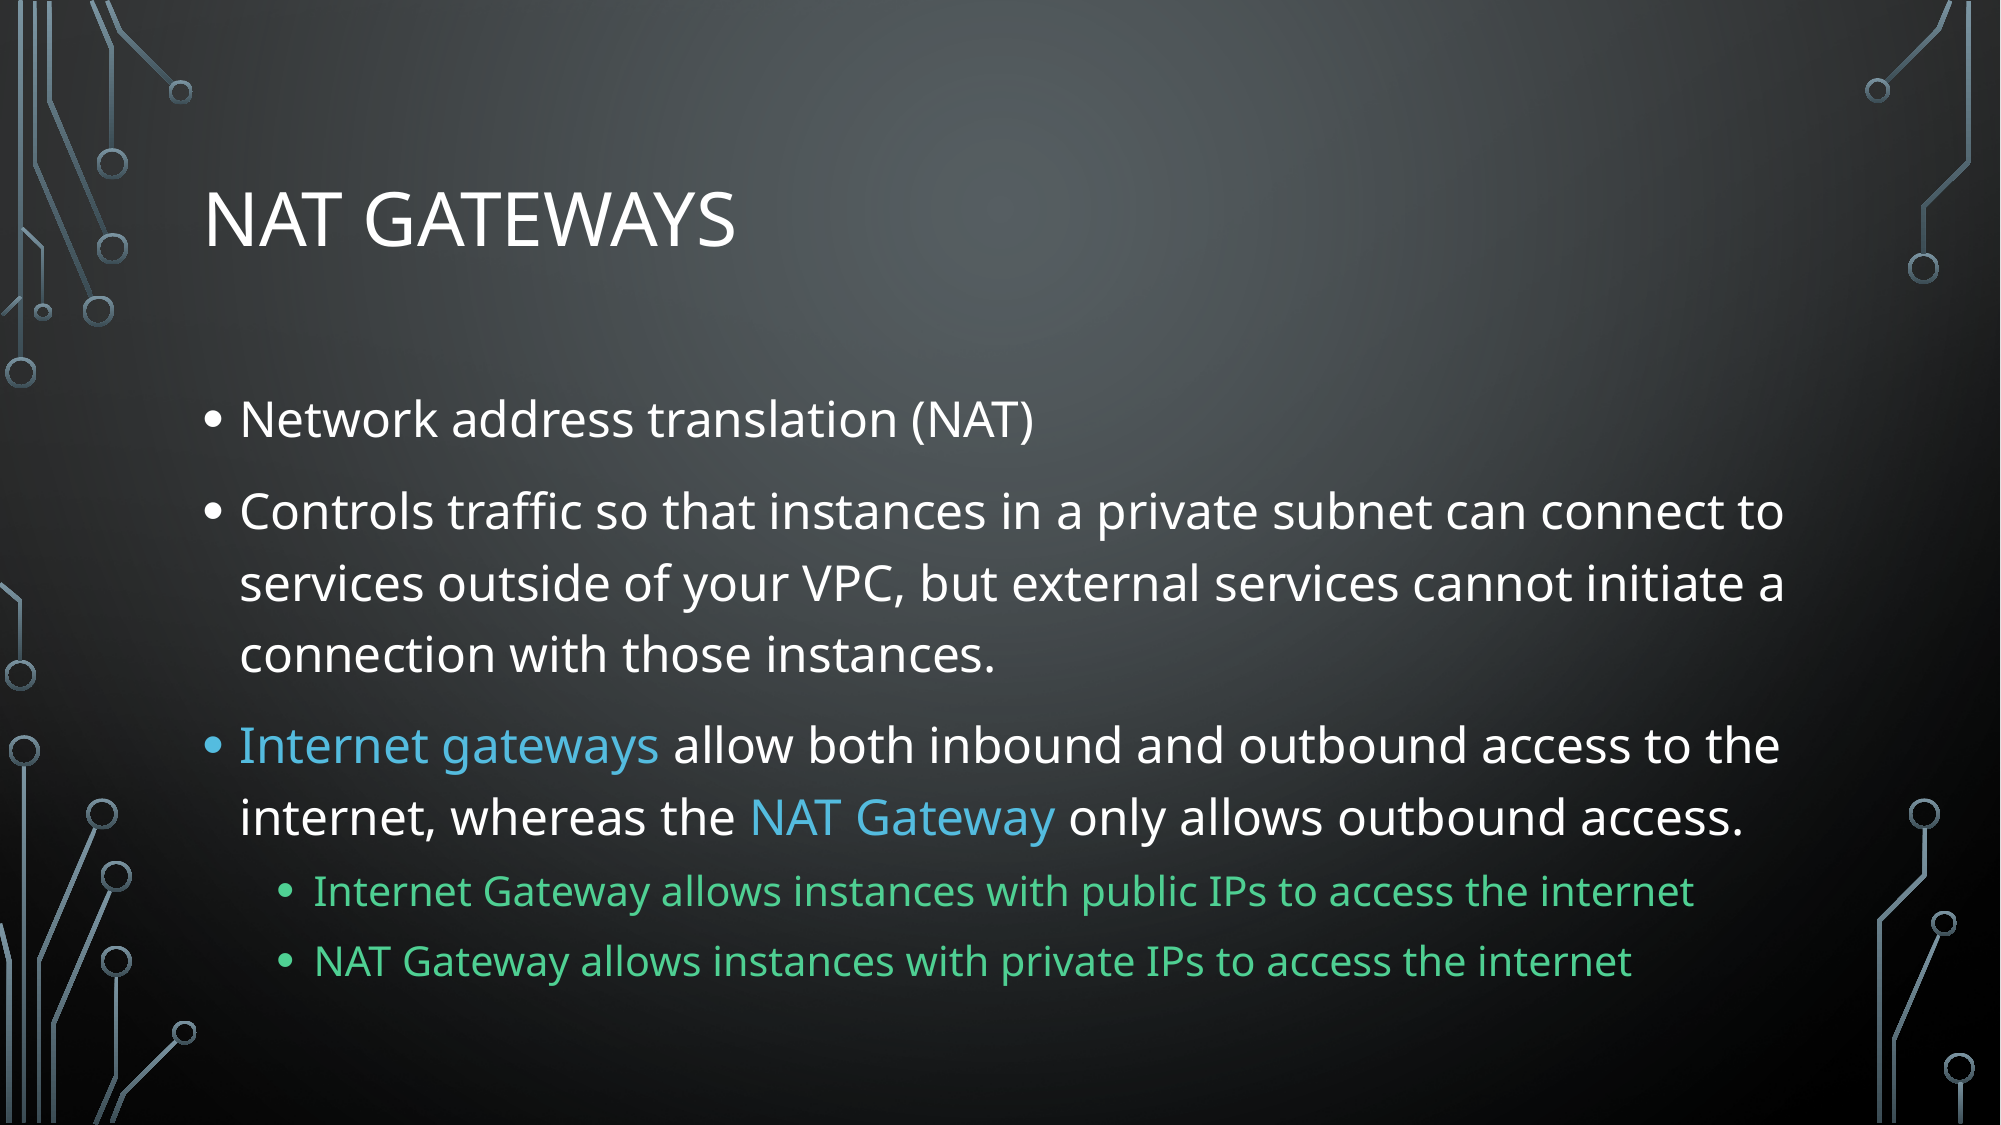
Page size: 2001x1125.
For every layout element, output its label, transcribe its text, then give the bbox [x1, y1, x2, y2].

list Network address translation (NAT) Controls traffic so that instances in a private subnet can connect to services outside of your VPC, but external services cannot initiate a connection with those instances. Internet gateways allow both inbound and outbound access to the internet, whereas the NAT Gateway only allows outbound access. Internet Gateway allows instances with public IPs to access the internet NAT Gateway allows instances with private IPs to access the internet [187, 369, 1813, 1024]
title NAT Gateways [187, 101, 1813, 344]
